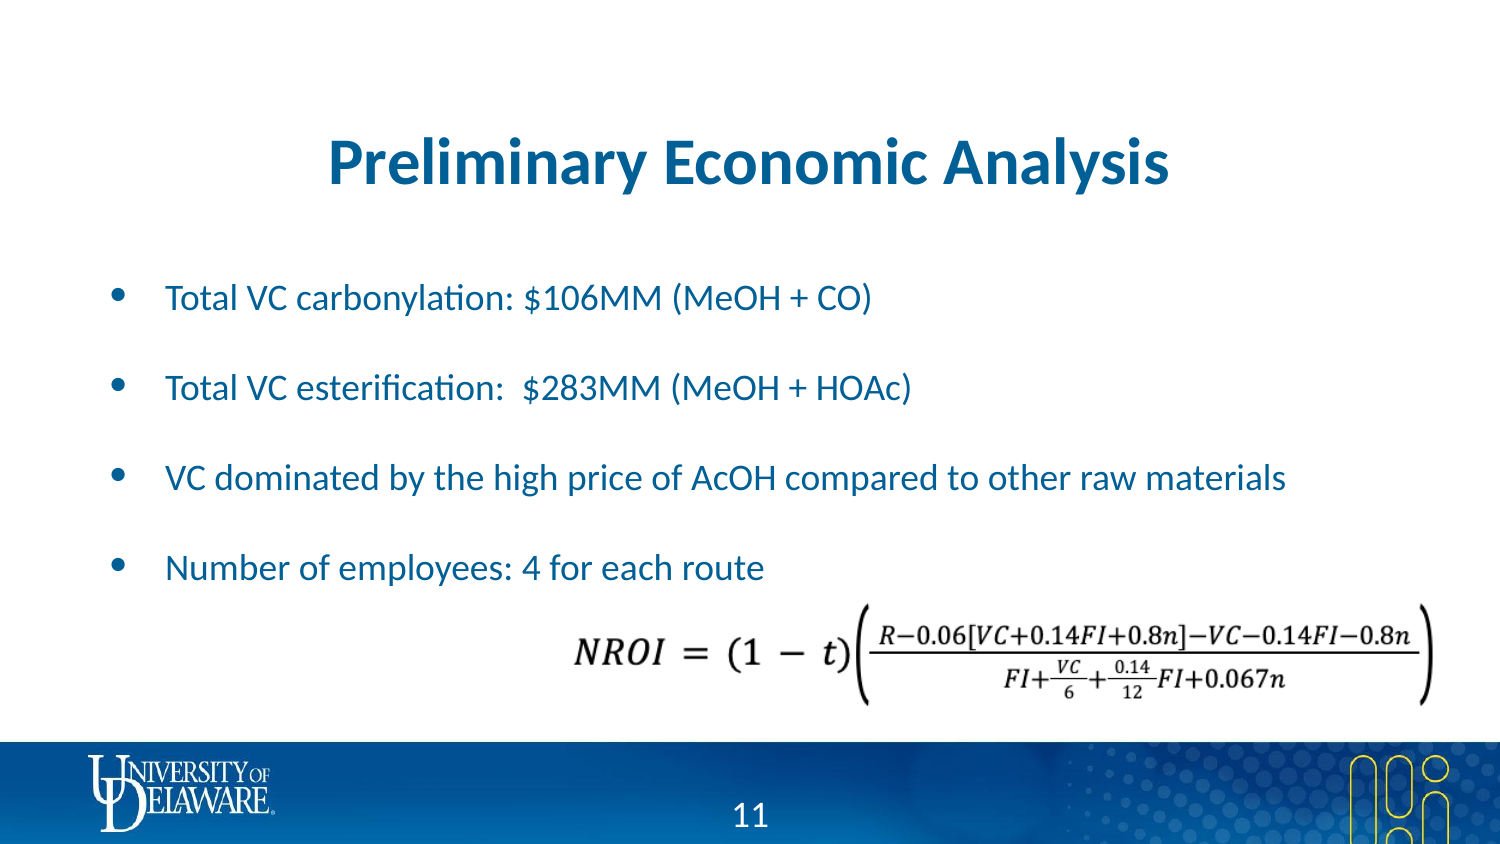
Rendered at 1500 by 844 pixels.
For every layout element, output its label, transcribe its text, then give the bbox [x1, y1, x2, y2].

list Total VC carbonylation: $106MM (MeOH + CO) Total VC esterification: $283MM (MeOH + HOAc) VC dominated by the high price of AcOH compared to other raw materials Number of employees: 4 for each route [75, 265, 1425, 701]
slide_number ‹#› [575, 782, 925, 828]
picture [0, 0, 1500, 844]
title Preliminary Economic Analysis [75, 96, 1425, 219]
